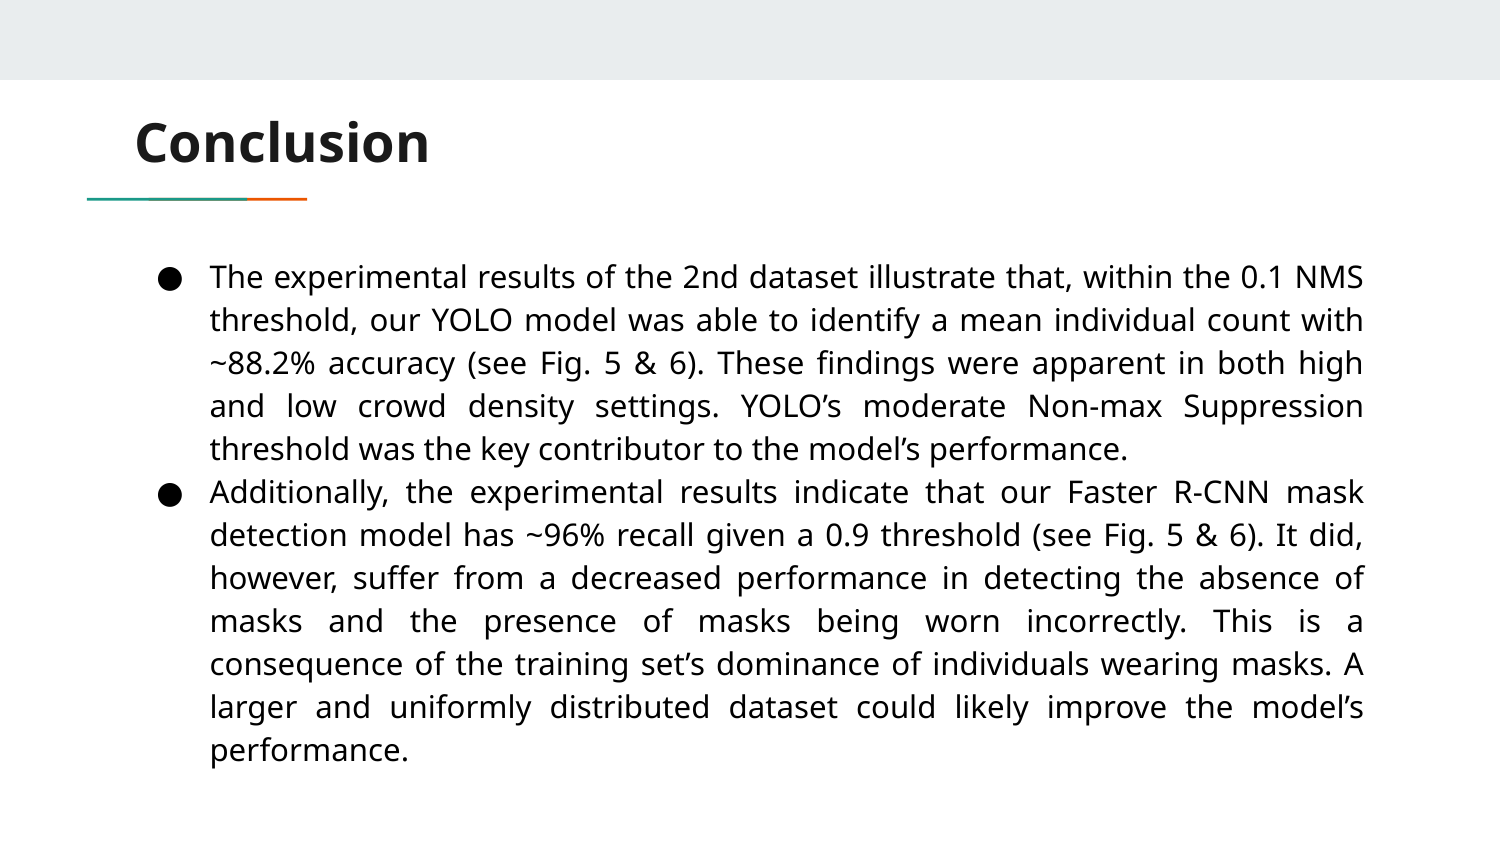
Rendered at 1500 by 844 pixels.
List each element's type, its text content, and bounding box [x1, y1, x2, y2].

list The experimental results of the 2nd dataset illustrate that, within the 0.1 NMS threshold, our YOLO model was able to identify a mean individual count with ~88.2% accuracy (see Fig. 5 & 6). These findings were apparent in both high and low crowd density settings. YOLO’s moderate Non-max Suppression threshold was the key contributor to the model’s performance. Additionally, the experimental results indicate that our Faster R-CNN mask detection model has ~96% recall given a 0.9 threshold (see Fig. 5 & 6). It did, however, suffer from a decreased performance in detecting the absence of masks and the presence of masks being worn incorrectly. This is a consequence of the training set’s dominance of individuals wearing masks. A larger and uniformly distributed dataset could likely improve the model’s performance. [119, 236, 1381, 608]
title Conclusion [119, 93, 1381, 182]
